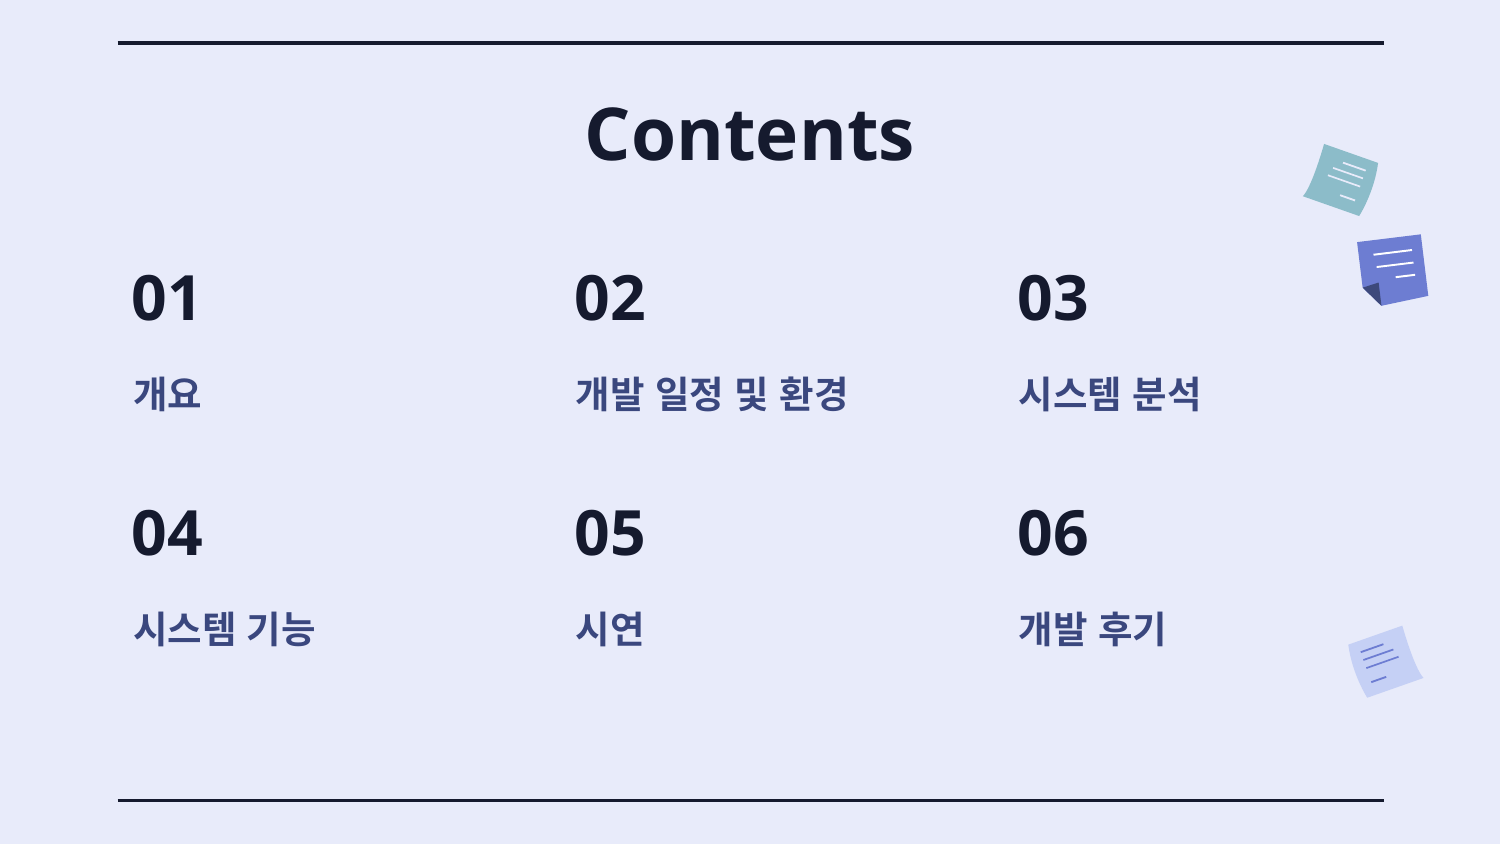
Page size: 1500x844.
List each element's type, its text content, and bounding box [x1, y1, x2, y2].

title 02 [559, 254, 681, 349]
subtitle 개발 후기 [1003, 587, 1297, 667]
subtitle 시스템 기능 [118, 587, 497, 667]
subtitle 시연 [560, 587, 940, 667]
title 01 [116, 254, 238, 349]
title Contents [118, 72, 1382, 167]
title 06 [1002, 489, 1123, 584]
title 05 [559, 489, 681, 584]
title 04 [116, 489, 238, 584]
subtitle 시스템 분석 [1003, 351, 1297, 432]
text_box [1302, 142, 1430, 701]
subtitle 개발 일정 및 환경 [560, 351, 940, 432]
subtitle 개요 [118, 351, 497, 432]
title 03 [1002, 254, 1123, 349]
